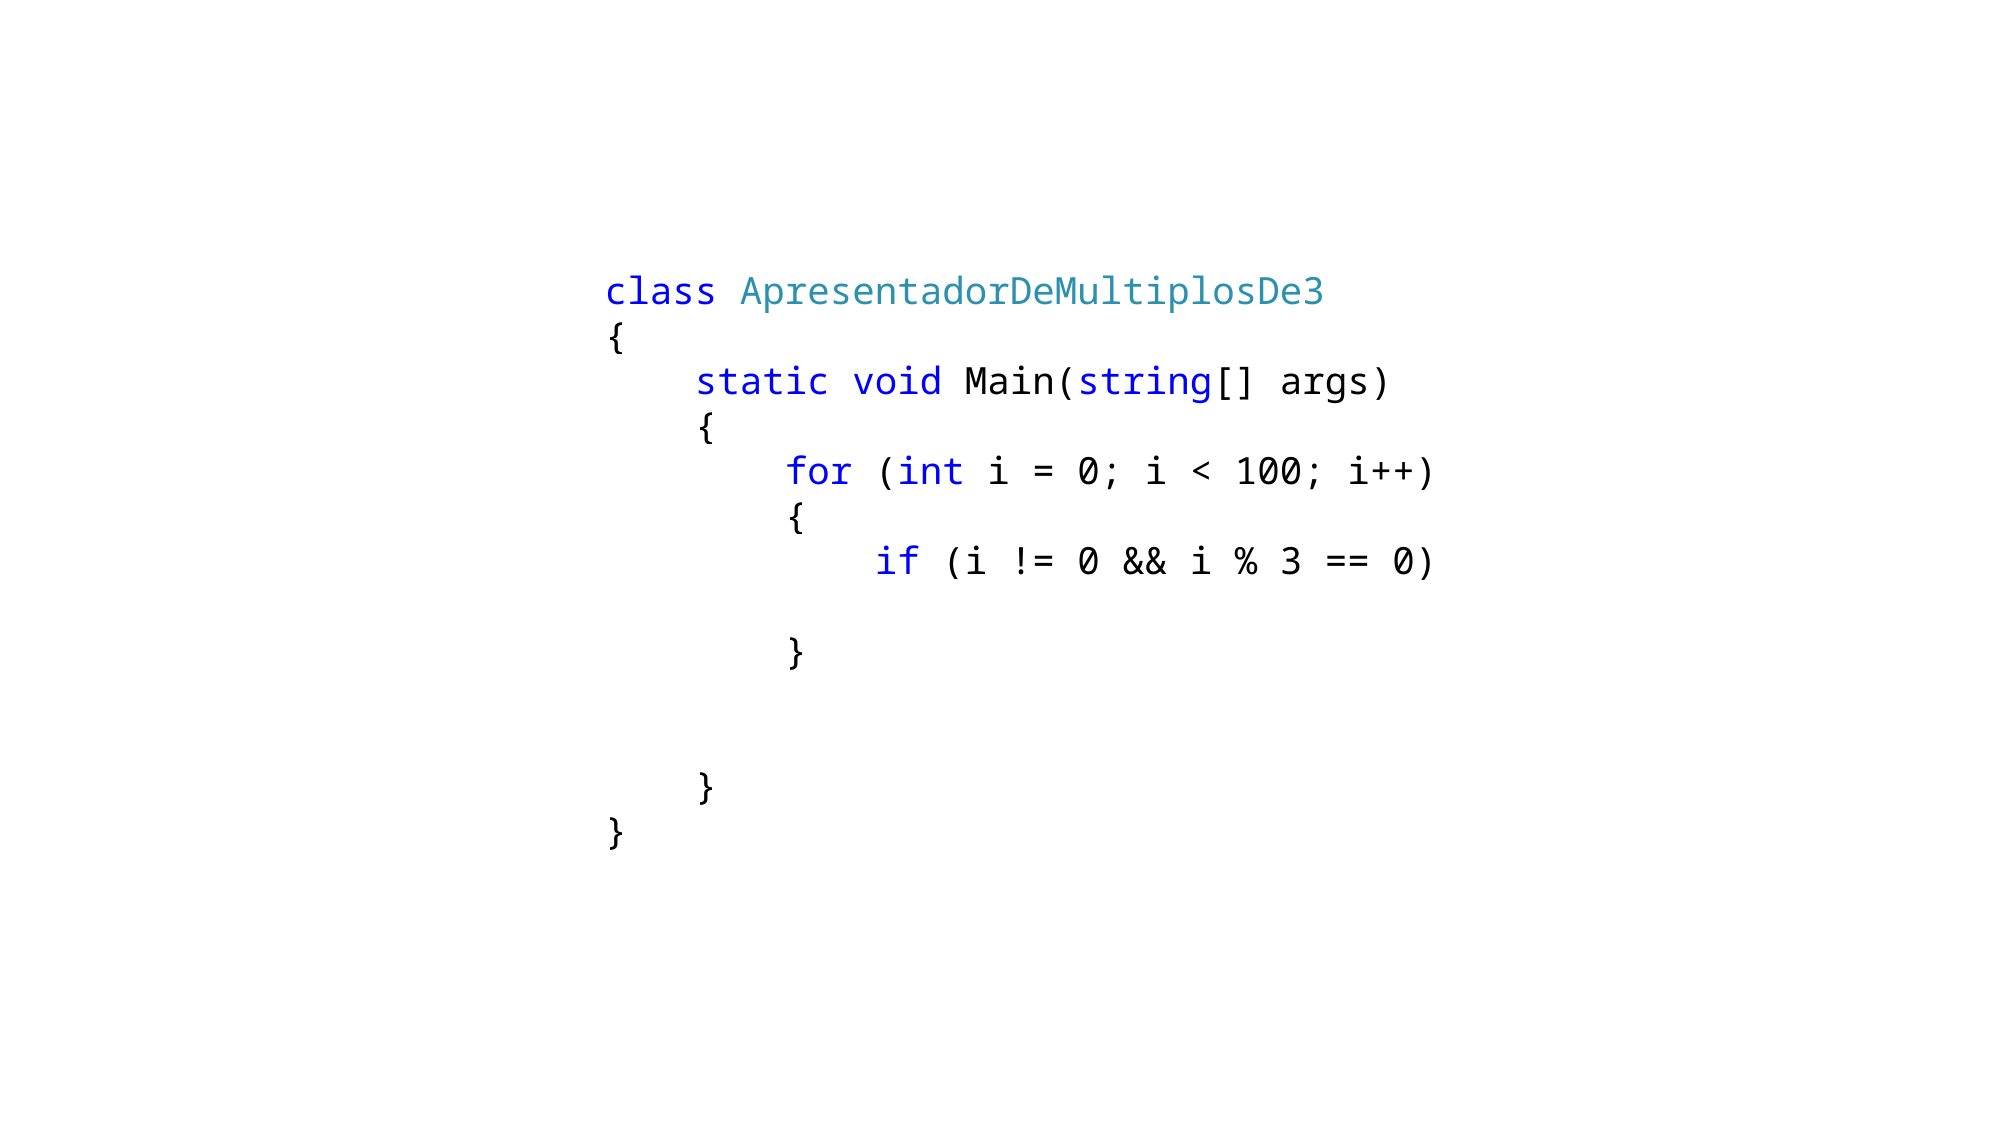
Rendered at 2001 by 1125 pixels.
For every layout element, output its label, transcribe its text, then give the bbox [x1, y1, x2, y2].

text_box class ApresentadorDeMultiplosDe3 { static void Main(string[] args) { for (int i = 0; i < 100; i++) { if (i != 0 && i % 3 == 0) } } } [500, 259, 1500, 860]
